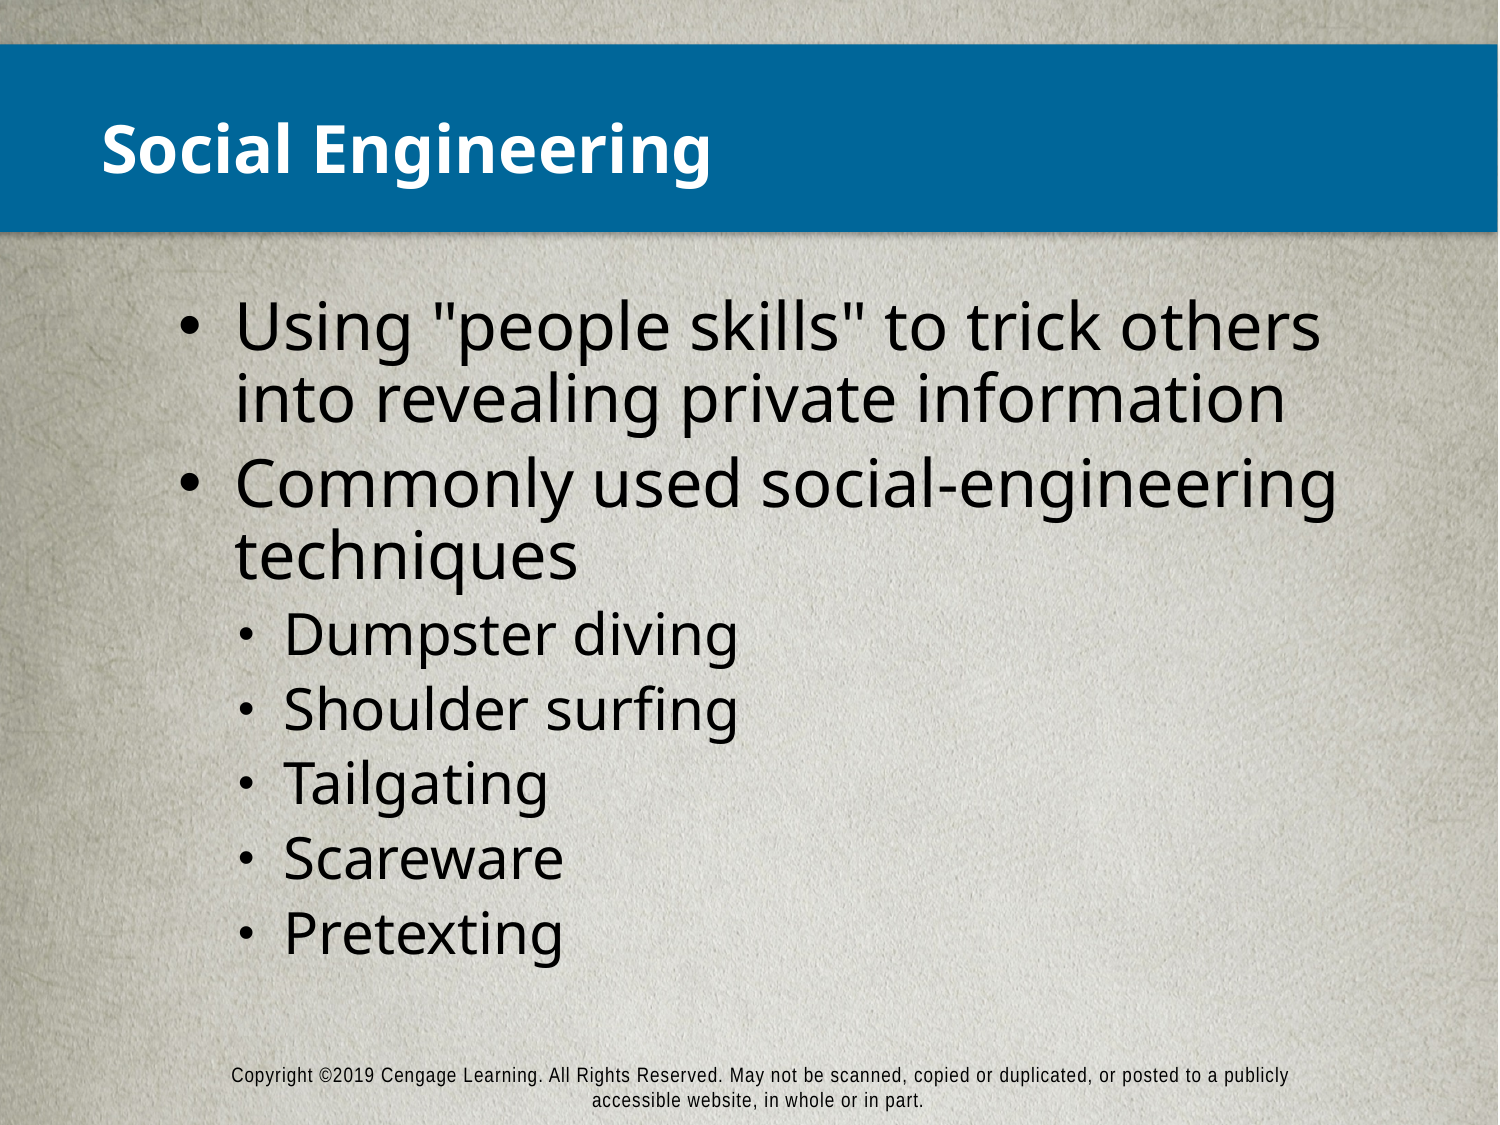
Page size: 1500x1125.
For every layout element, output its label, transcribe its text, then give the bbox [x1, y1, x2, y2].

title Social Engineering [86, 75, 1437, 220]
list Using "people skills" to trick others into revealing private information Commonly used social-engineering techniques Dumpster diving Shoulder surfing Tailgating Scareware Pretexting [163, 285, 1447, 945]
picture [0, 0, 1498, 44]
picture [0, 233, 1498, 1123]
